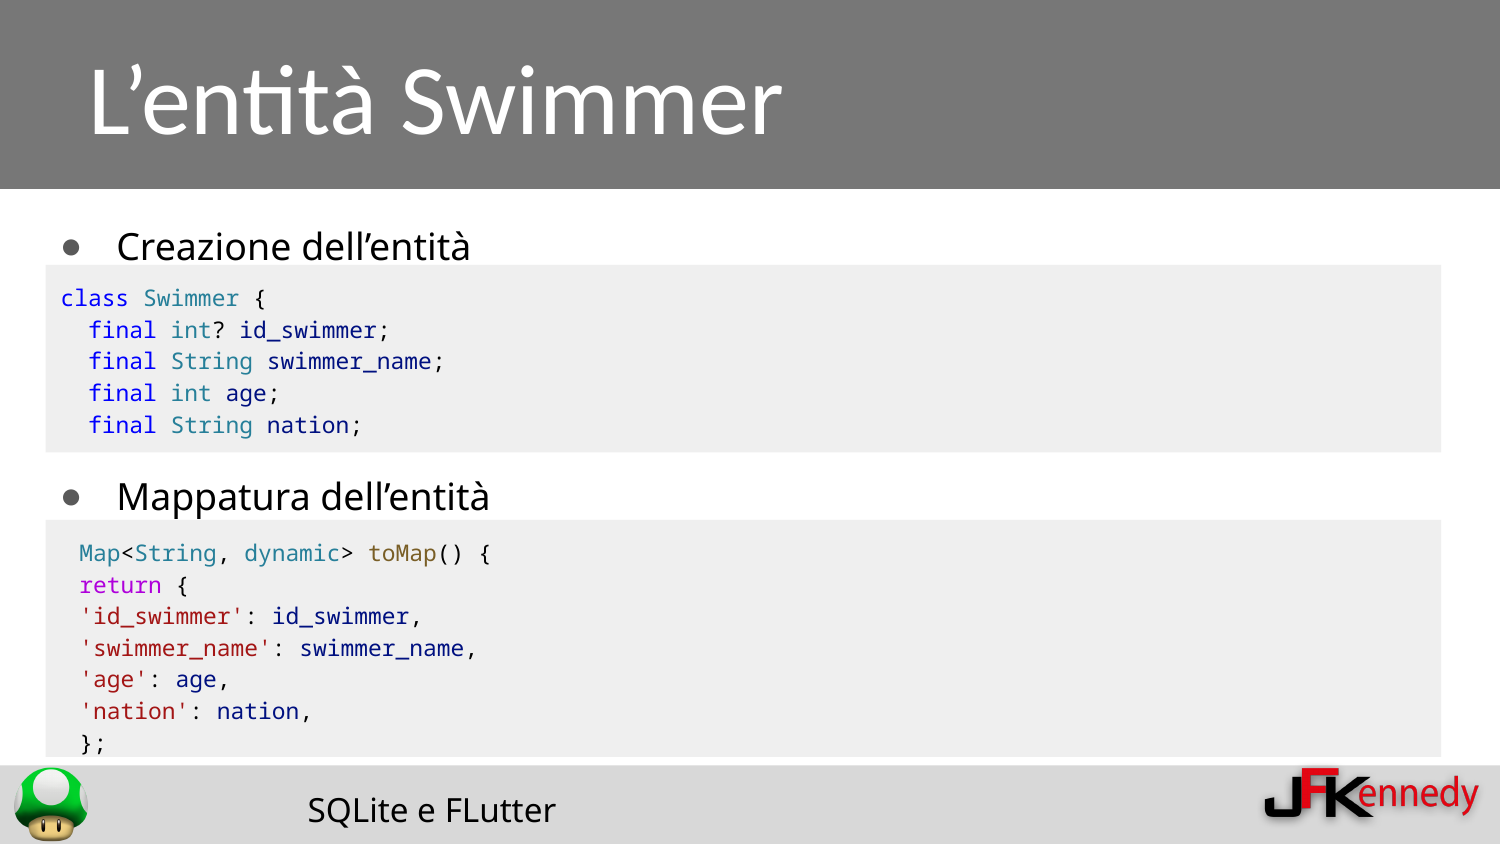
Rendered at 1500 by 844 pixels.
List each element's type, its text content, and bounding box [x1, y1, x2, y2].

list Creazione dell’entità [26, 201, 1500, 295]
list class Swimmer { final int? id_swimmer; final String swimmer_name; final int age; final String nation; [45, 295, 1442, 451]
list Map<String, dynamic> toMap() { return { 'id_swimmer': id_swimmer, 'swimmer_name': swimmer_name, 'age': age, 'nation': nation, }; [45, 531, 1442, 757]
title L’entità Swimmer [0, 0, 1500, 189]
list Mappatura dell’entità [26, 451, 1500, 531]
picture [1260, 765, 1483, 823]
picture [14, 767, 89, 842]
list SQLite e FLutter [273, 769, 1005, 843]
